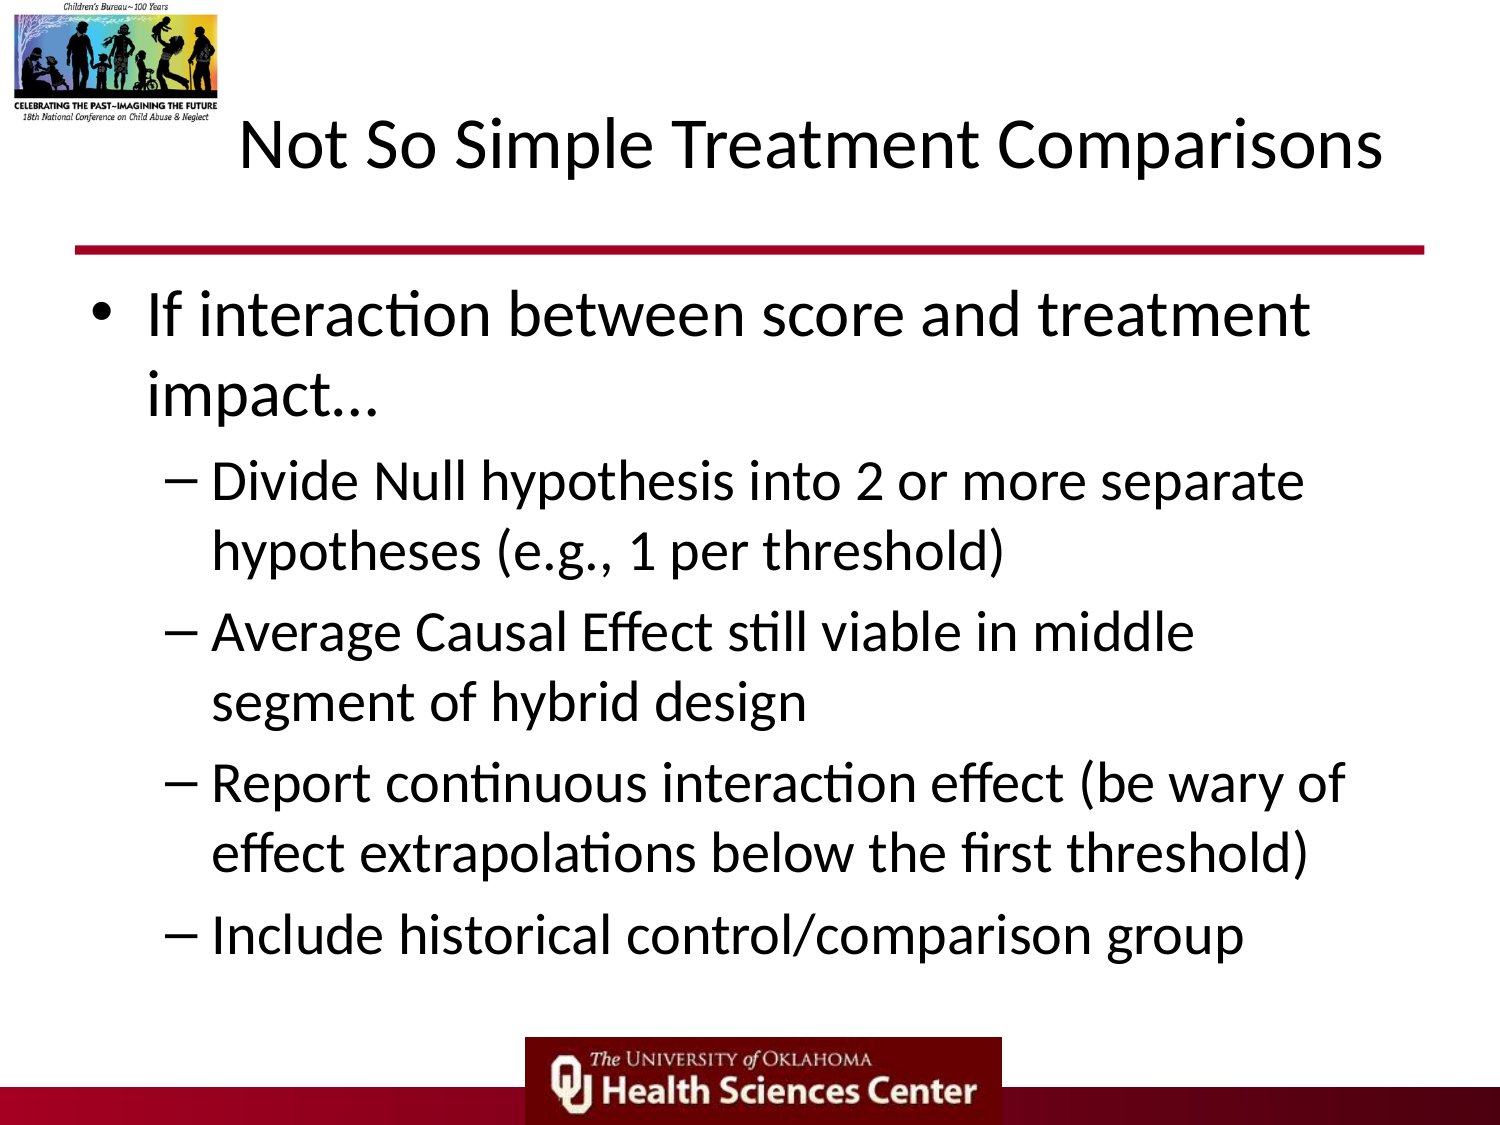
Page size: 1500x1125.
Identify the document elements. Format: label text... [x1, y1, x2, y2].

text_box [1005, 1087, 1500, 1125]
picture [8, 0, 224, 126]
title Not So Simple Treatment Comparisons [223, 45, 1425, 233]
text_box [0, 1087, 519, 1125]
list If interaction between score and treatment impact… Divide Null hypothesis into 2 or more separate hypotheses (e.g., 1 per threshold) Average Causal Effect still viable in middle segment of hybrid design Report continuous interaction effect (be wary of effect extrapolations below the first threshold) Include historical control/comparison group [75, 262, 1425, 1005]
picture [524, 1037, 1002, 1125]
